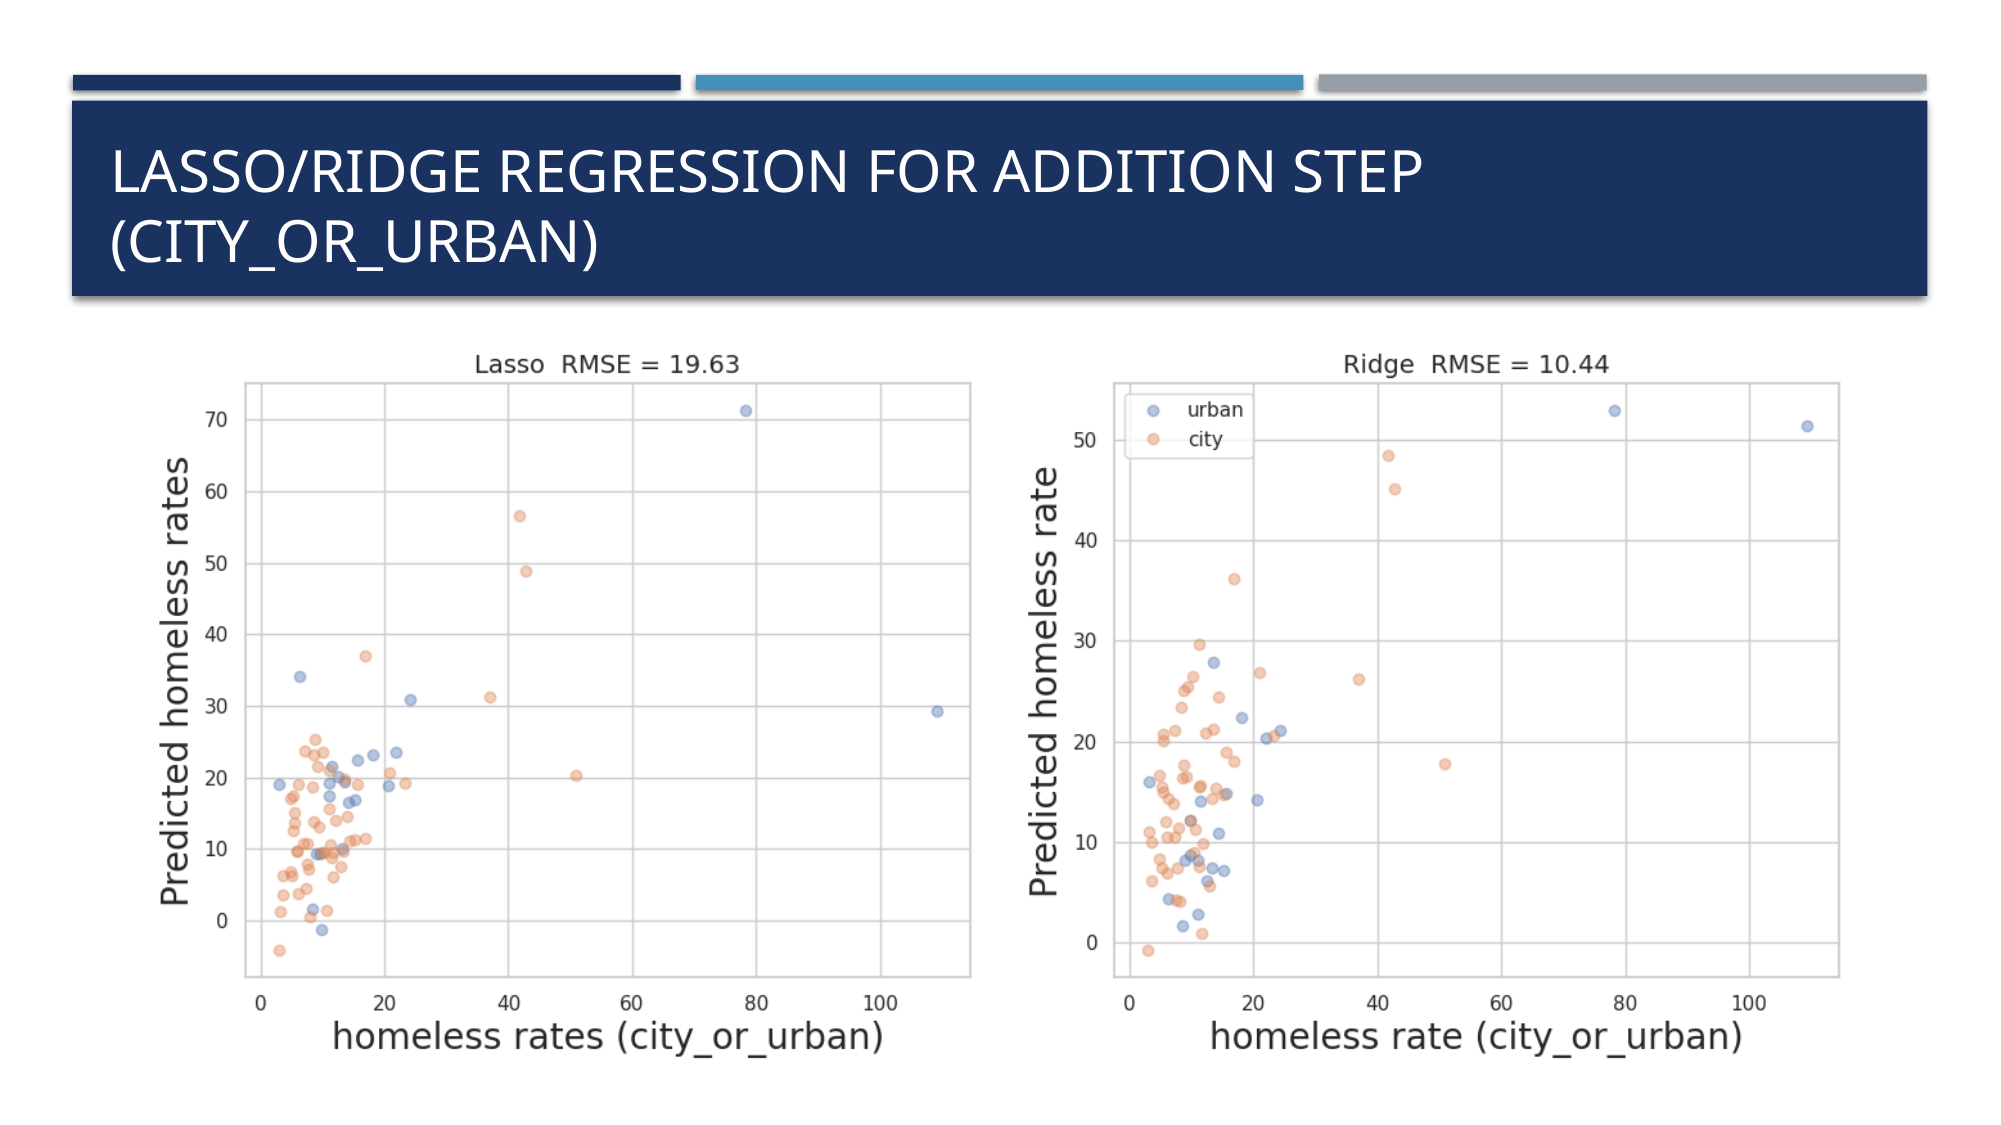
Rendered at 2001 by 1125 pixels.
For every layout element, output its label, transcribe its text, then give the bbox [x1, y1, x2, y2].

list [148, 341, 1852, 1072]
title Lasso/Ridge Regression for addition step (city_or_urban) [95, 115, 1905, 282]
